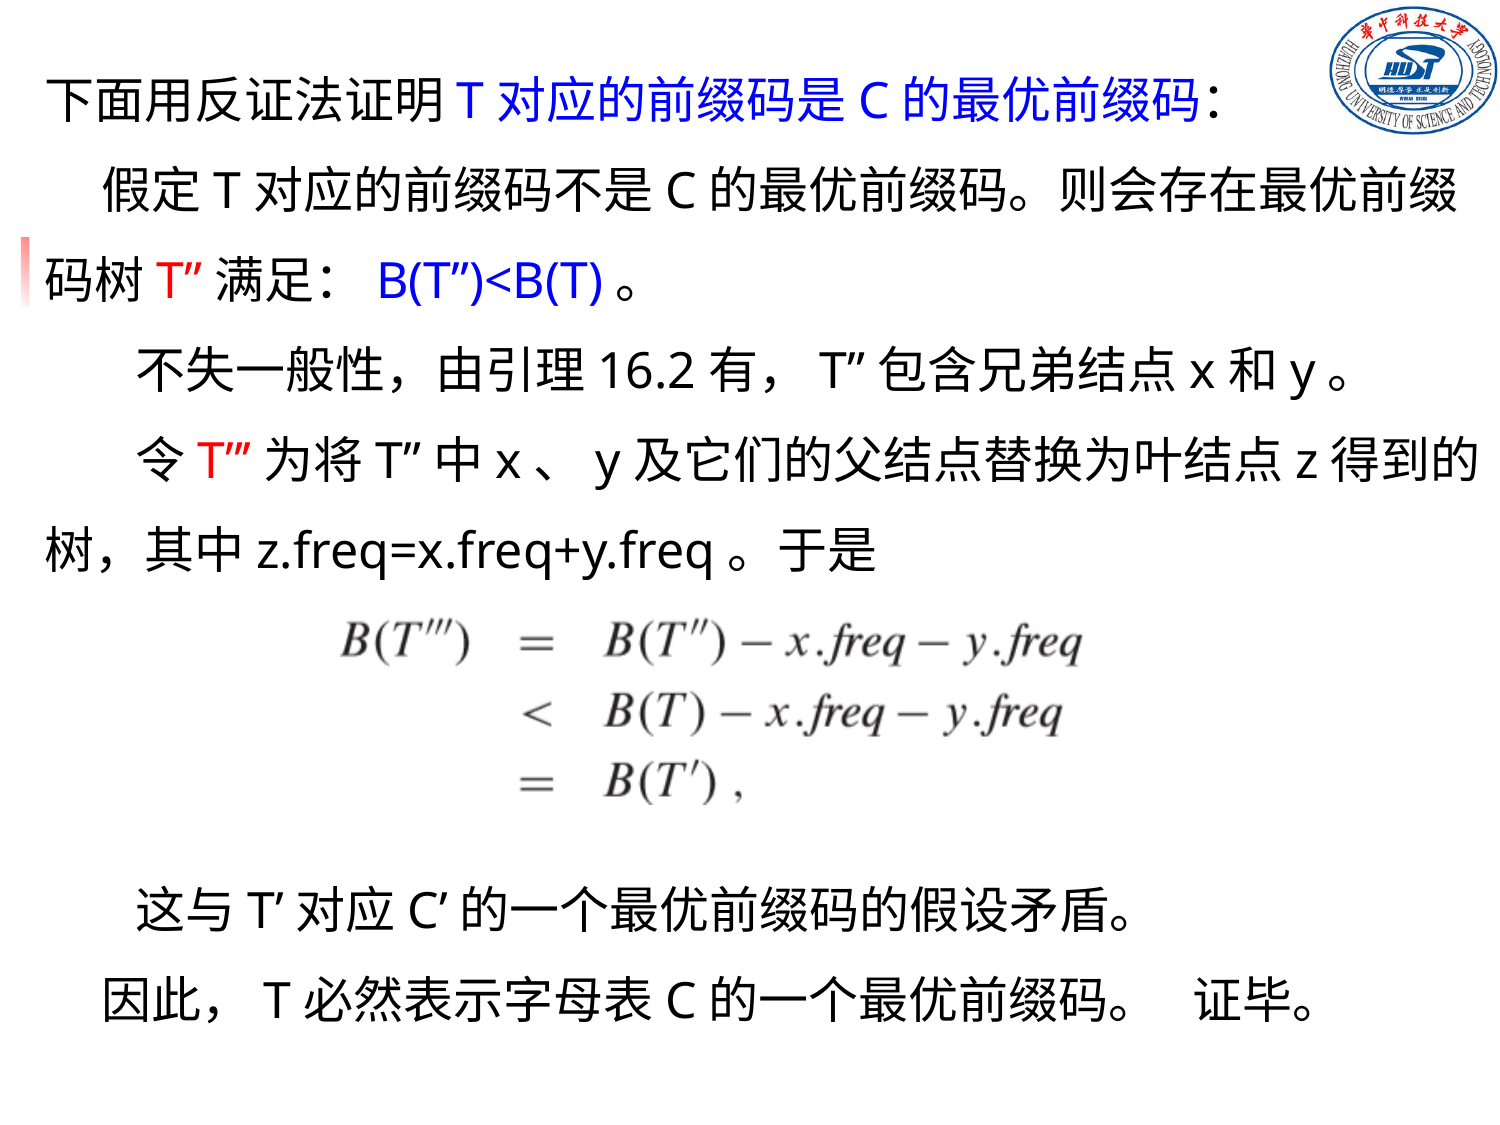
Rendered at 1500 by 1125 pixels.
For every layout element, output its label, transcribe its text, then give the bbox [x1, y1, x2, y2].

picture [340, 609, 1102, 805]
picture [1328, 5, 1498, 135]
list 下面用反证法证明T对应的前缀码是C的最优前缀码： 假定T对应的前缀码不是C的最优前缀码。则会存在最优前缀码树T”满足：B(T”)<B(T)。 不失一般性，由引理16.2有，T”包含兄弟结点x和y。 令T”’为将T”中x、y及它们的父结点替换为叶结点z得到的树，其中z.freq=x.freq+y.freq。于是 这与T’对应C’的一个最优前缀码的假设矛盾。 因此，T必然表示字母表C的一个最优前缀码。 证毕。 [29, 31, 1498, 990]
